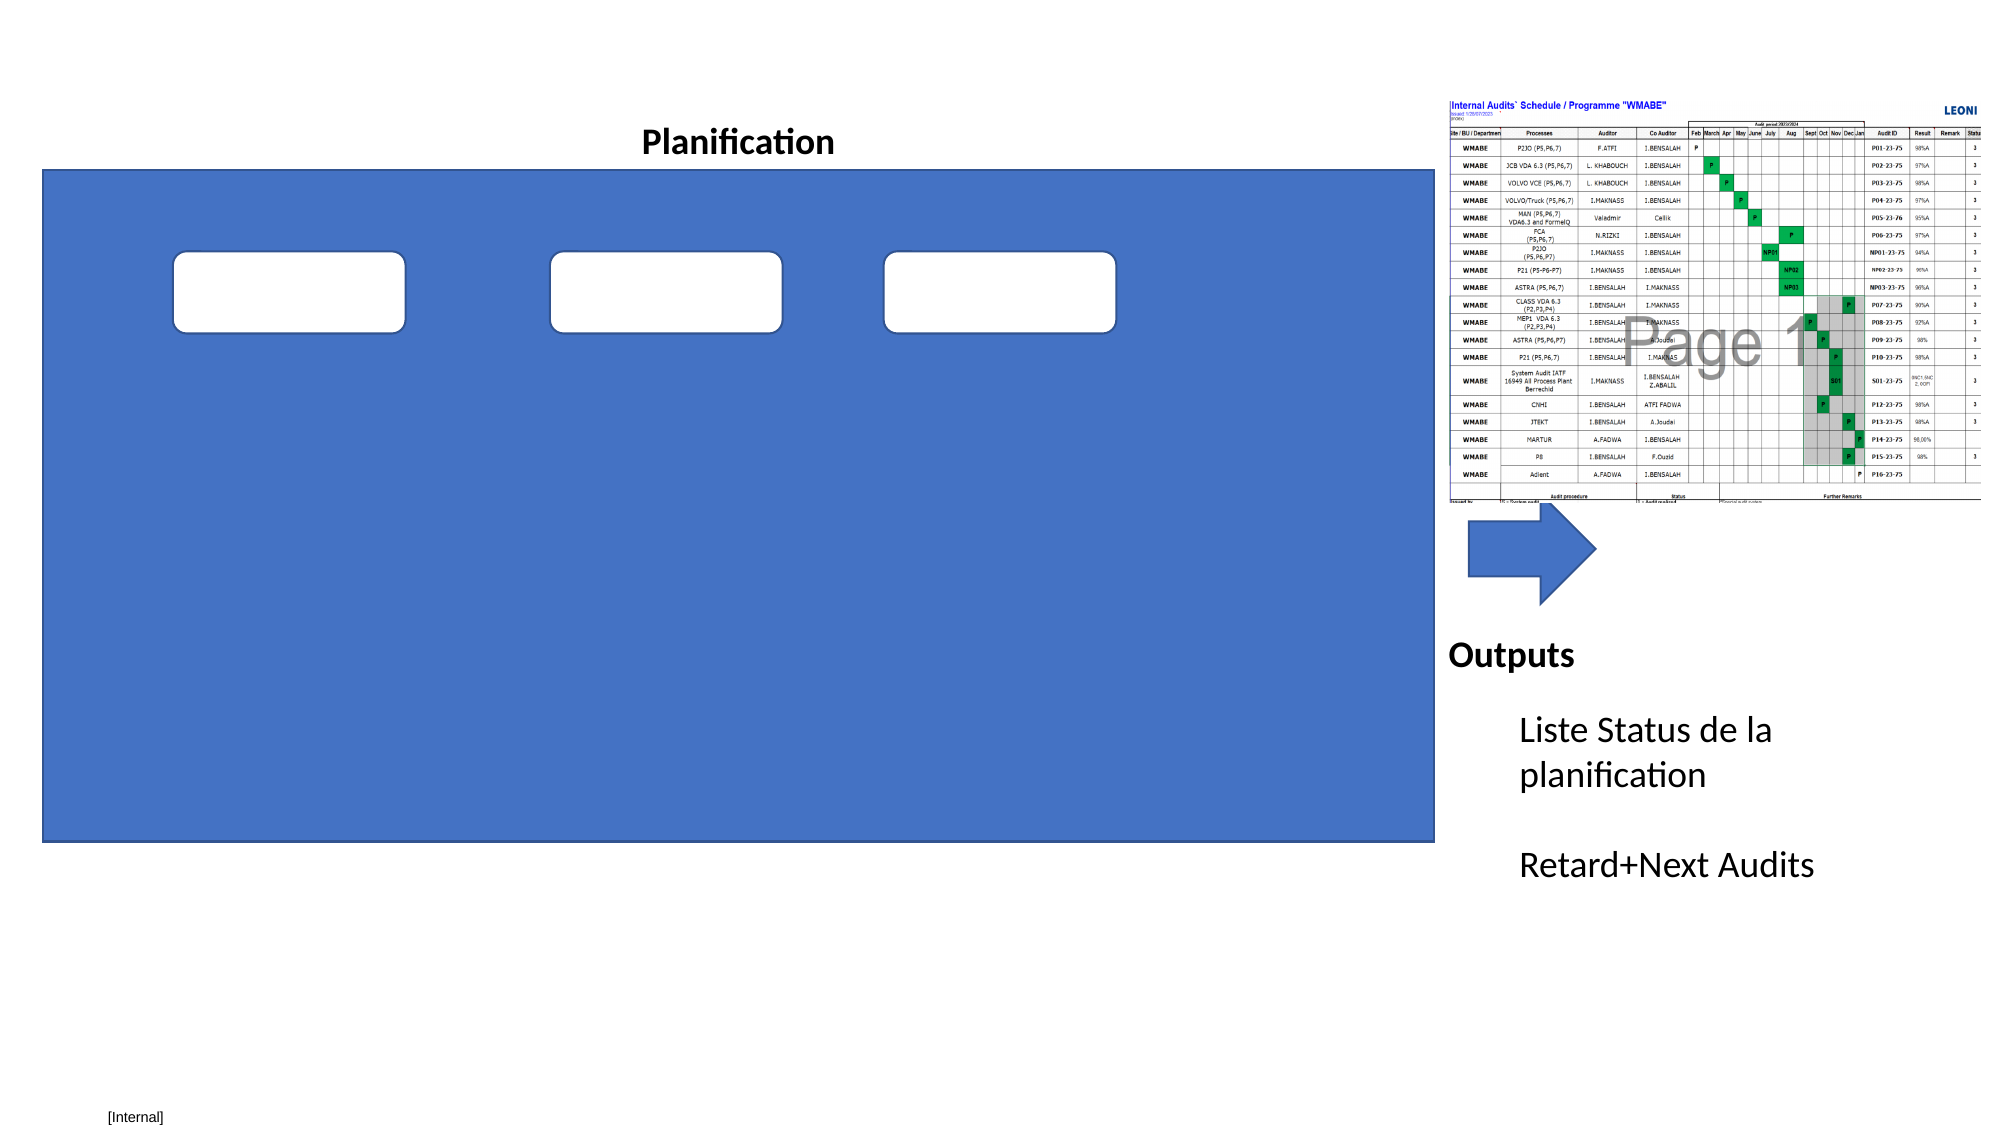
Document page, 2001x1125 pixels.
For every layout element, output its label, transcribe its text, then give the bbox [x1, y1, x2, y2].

text_box Liste Status de la planification Retard+Next Audits [1504, 697, 1926, 893]
text_box [42, 169, 1435, 843]
picture [1449, 101, 1981, 503]
text_box [882, 250, 1118, 335]
text_box Outputs [1434, 622, 2000, 683]
text_box [1467, 503, 1598, 607]
text_box [171, 250, 407, 335]
text_box [548, 250, 784, 335]
text_box Planification [627, 109, 1288, 170]
